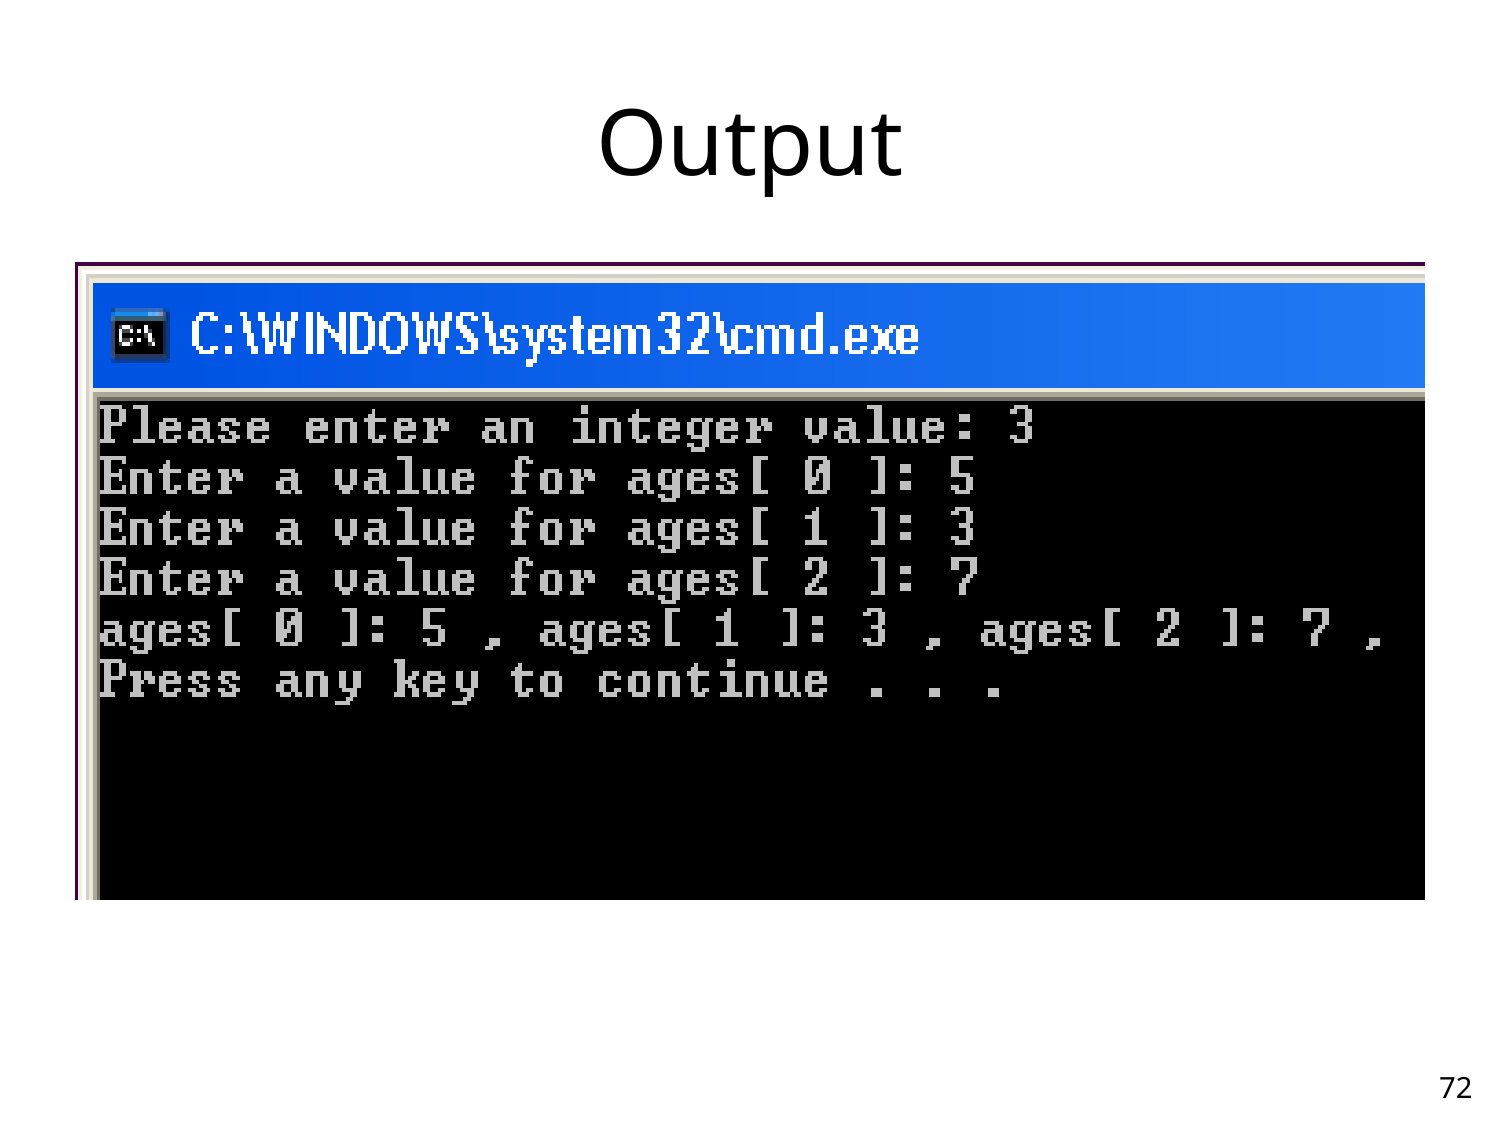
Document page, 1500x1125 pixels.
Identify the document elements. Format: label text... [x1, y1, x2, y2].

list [74, 262, 1426, 901]
title Output [74, 44, 1426, 233]
